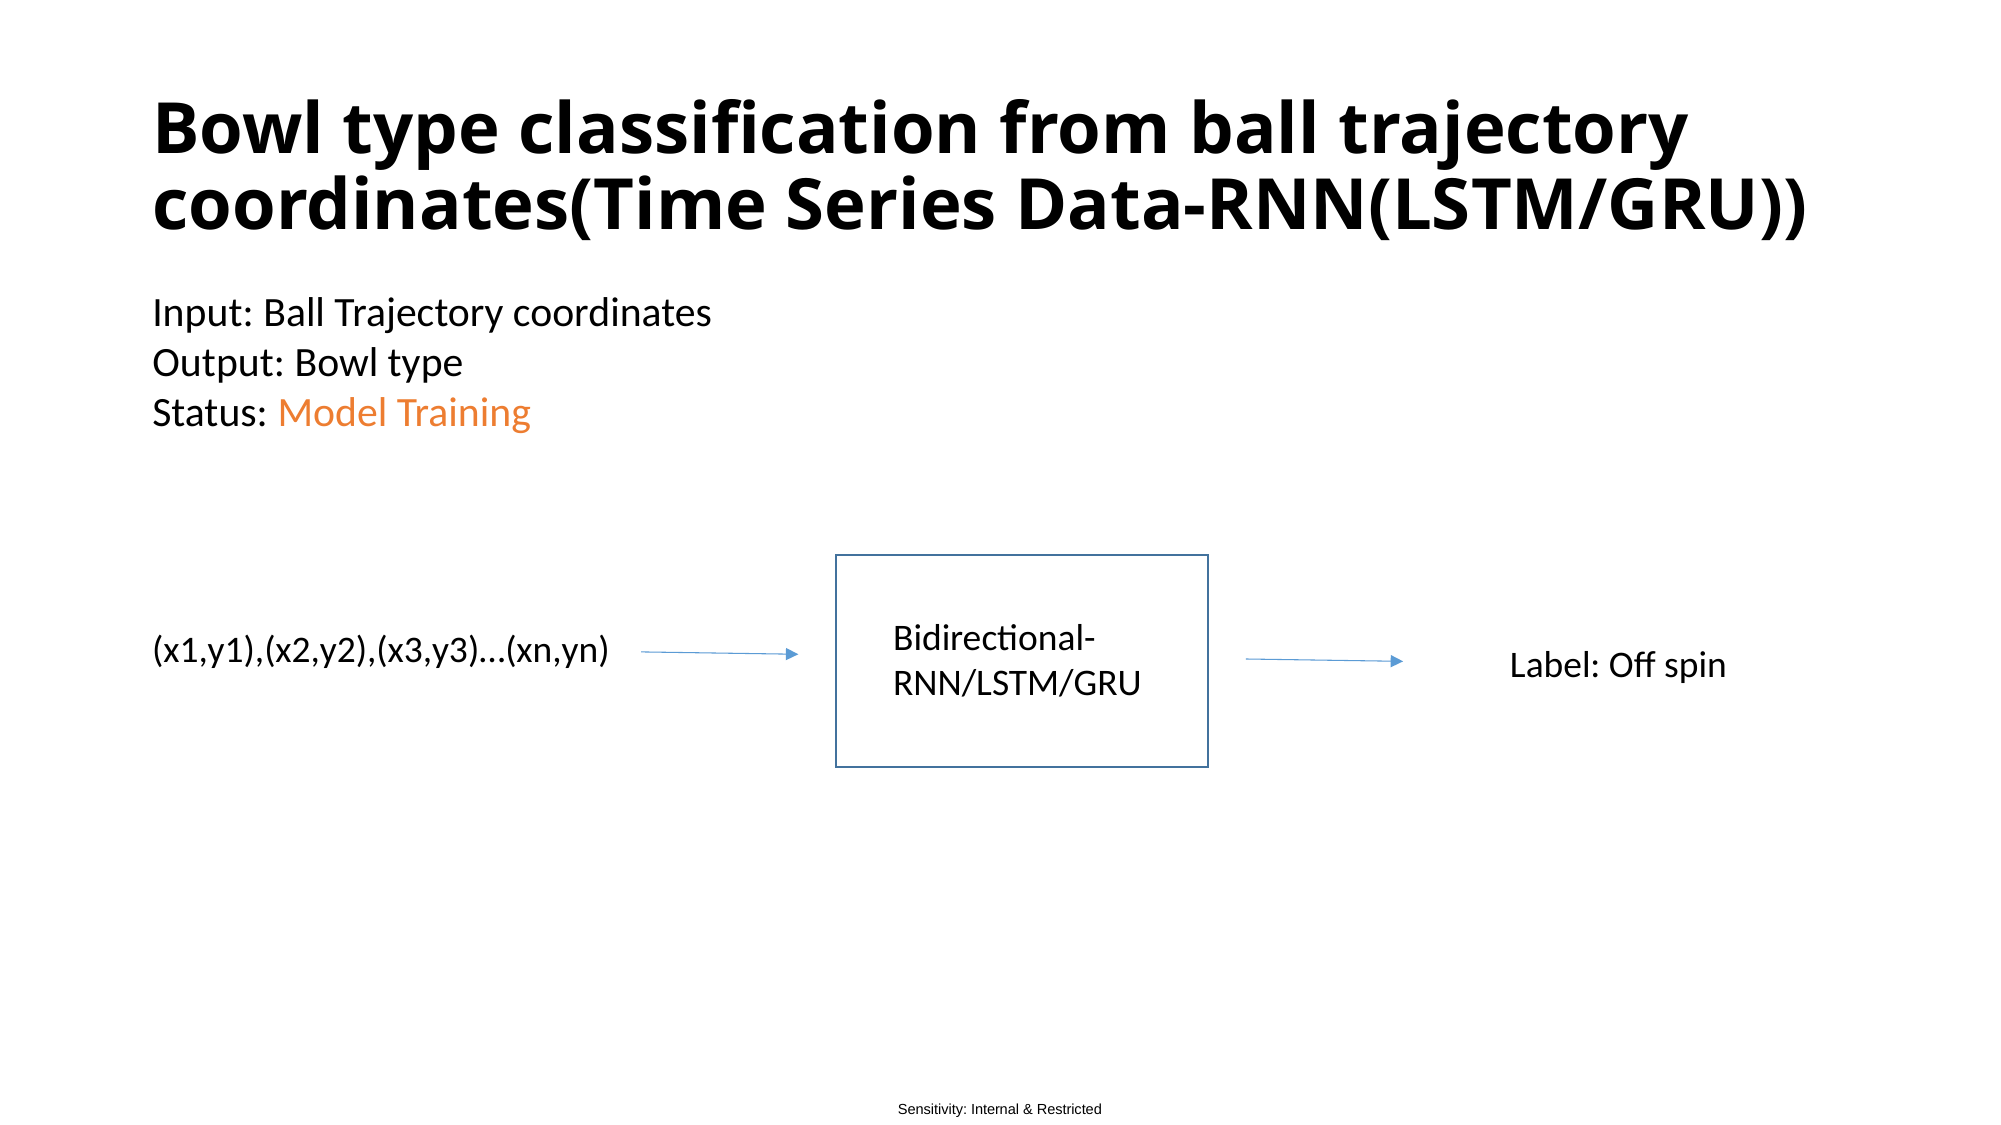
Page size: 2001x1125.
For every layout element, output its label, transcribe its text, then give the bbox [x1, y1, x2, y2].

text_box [641, 651, 799, 655]
text_box Input: Ball Trajectory coordinates Output: Bowl type Status: Model Training [137, 277, 1841, 443]
text_box Label: Off spin [1495, 632, 1903, 693]
text_box [835, 554, 1209, 768]
text_box (x1,y1),(x2,y2),(x3,y3)…(xn,yn) [137, 617, 632, 678]
title Bowl type classification from ball trajectory coordinates(Time Series Data-RNN(LSTM/GRU)) [137, 59, 1863, 278]
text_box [1245, 658, 1404, 662]
text_box Bidirectional-RNN/LSTM/GRU [878, 605, 1200, 711]
